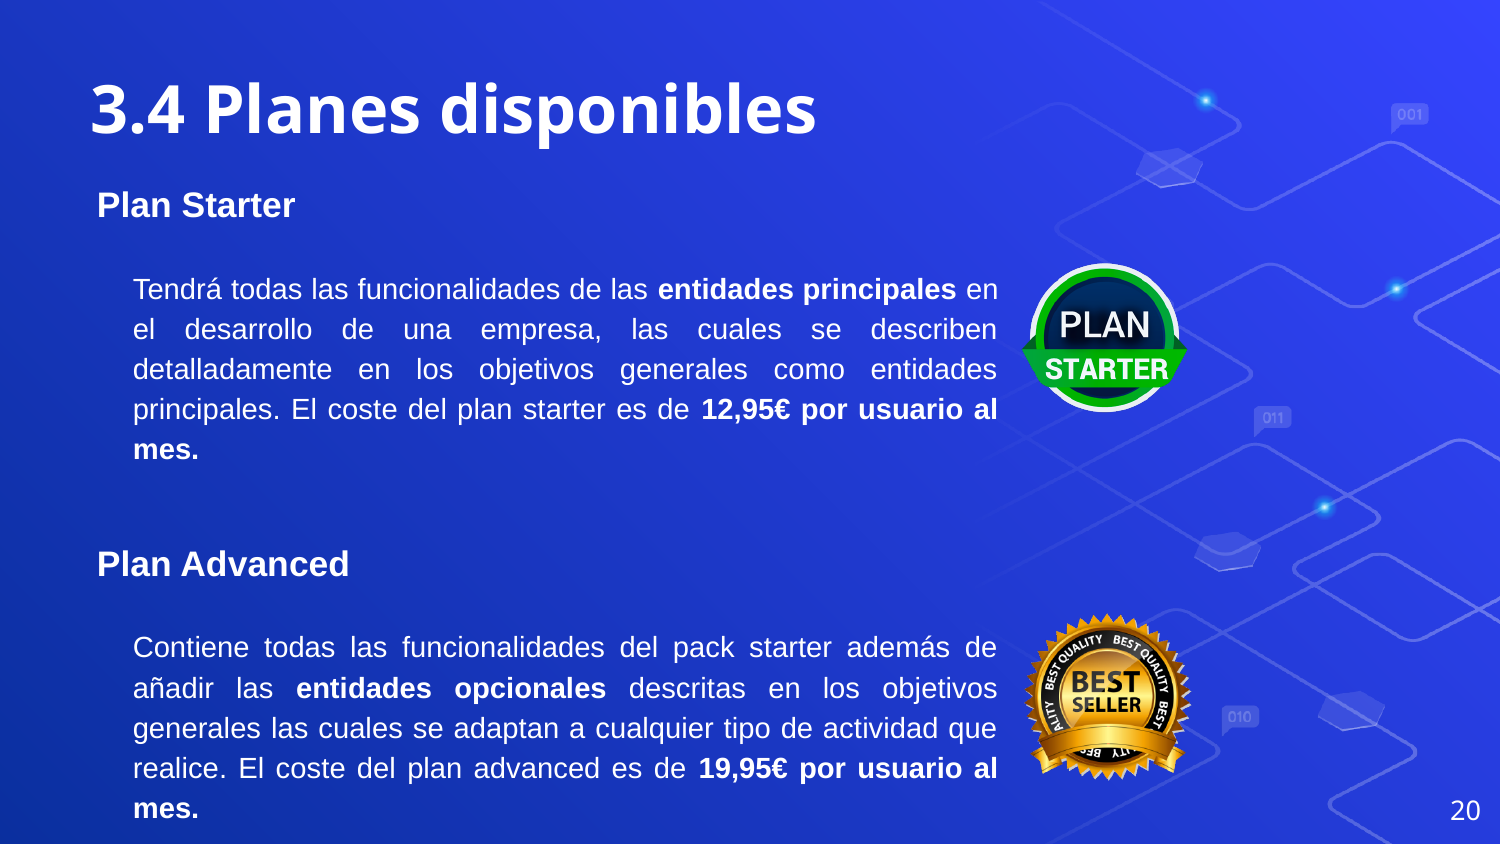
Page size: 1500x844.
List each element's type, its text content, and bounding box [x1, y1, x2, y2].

slide_number ‹#› [1391, 779, 1482, 844]
title 3.4 Planes disponibles [90, 6, 1078, 148]
list Plan Starter Tendrá todas las funcionalidades de las entidades principales en el desarrollo de una empresa, las cuales se describen detalladamente en los objetivos generales como entidades principales. El coste del plan starter es de 12,95€ por usuario al mes. Plan Advanced Contiene todas las funcionalidades del pack starter además de añadir las entidades opcionales descritas en los objetivos generales las cuales se adaptan a cualquier tipo de actividad que realice. El coste del plan advanced es de 19,95€ por usuario al mes. [12, 176, 999, 695]
picture [0, 0, 1500, 844]
